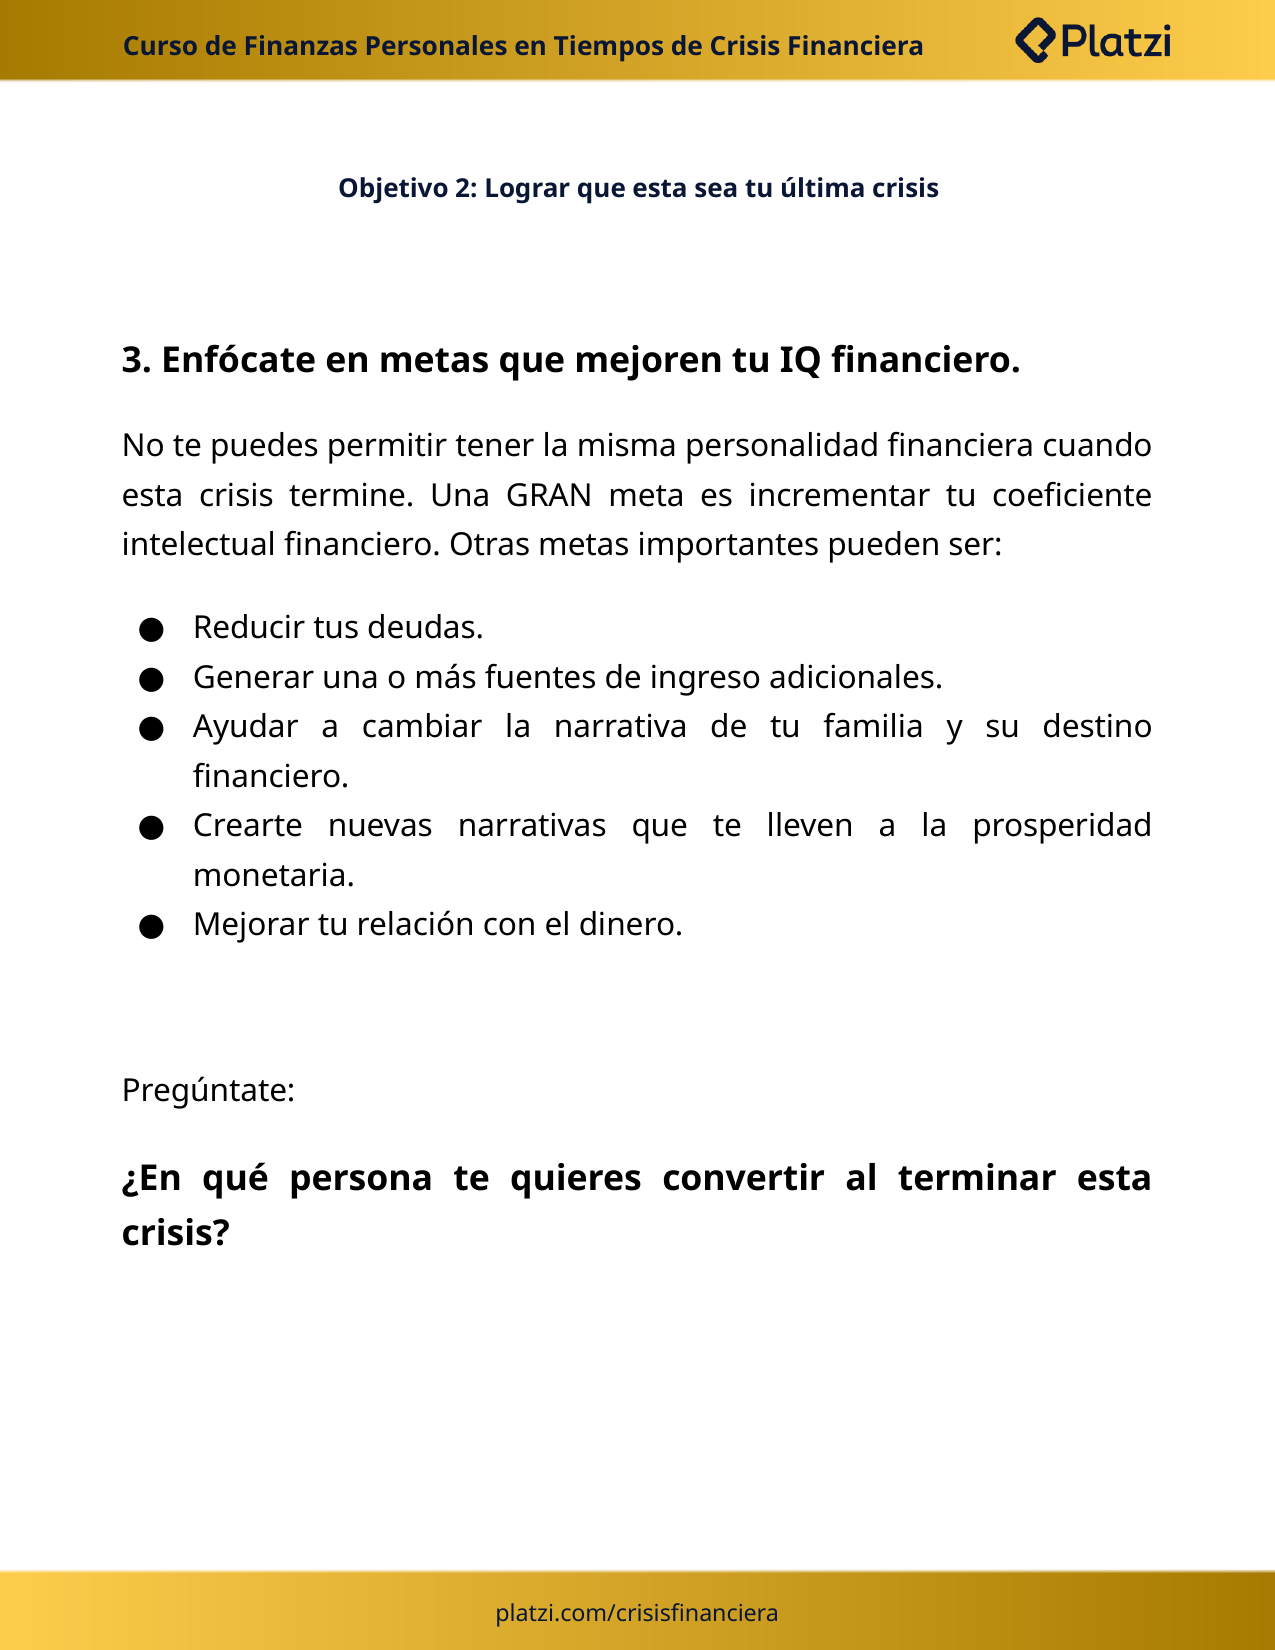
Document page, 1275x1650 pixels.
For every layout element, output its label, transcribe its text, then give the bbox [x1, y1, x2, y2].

picture [0, 0, 1275, 1650]
title Objetivo 2: Lograr que esta sea tu última crisis [101, 148, 1176, 228]
list 3. Enfócate en metas que mejoren tu IQ financiero. No te puedes permitir tener la misma personalidad financiera cuando esta crisis termine. Una GRAN meta es incrementar tu coeficiente intelectual financiero. Otras metas importantes pueden ser: Reducir tus deudas. Generar una o más fuentes de ingreso adicionales. Ayudar a cambiar la narrativa de tu familia y su destino financiero. Crearte nuevas narrativas que te lleven a la prosperidad monetaria. Mejorar tu relación con el dinero. Pregúntate: ¿En qué persona te quieres convertir al terminar esta crisis? [100, 305, 1175, 1455]
title Curso de Finanzas Personales en Tiempos de Crisis Financiera [101, 6, 977, 86]
subtitle platzi.com/crisisfinanciera [200, 1571, 1075, 1650]
